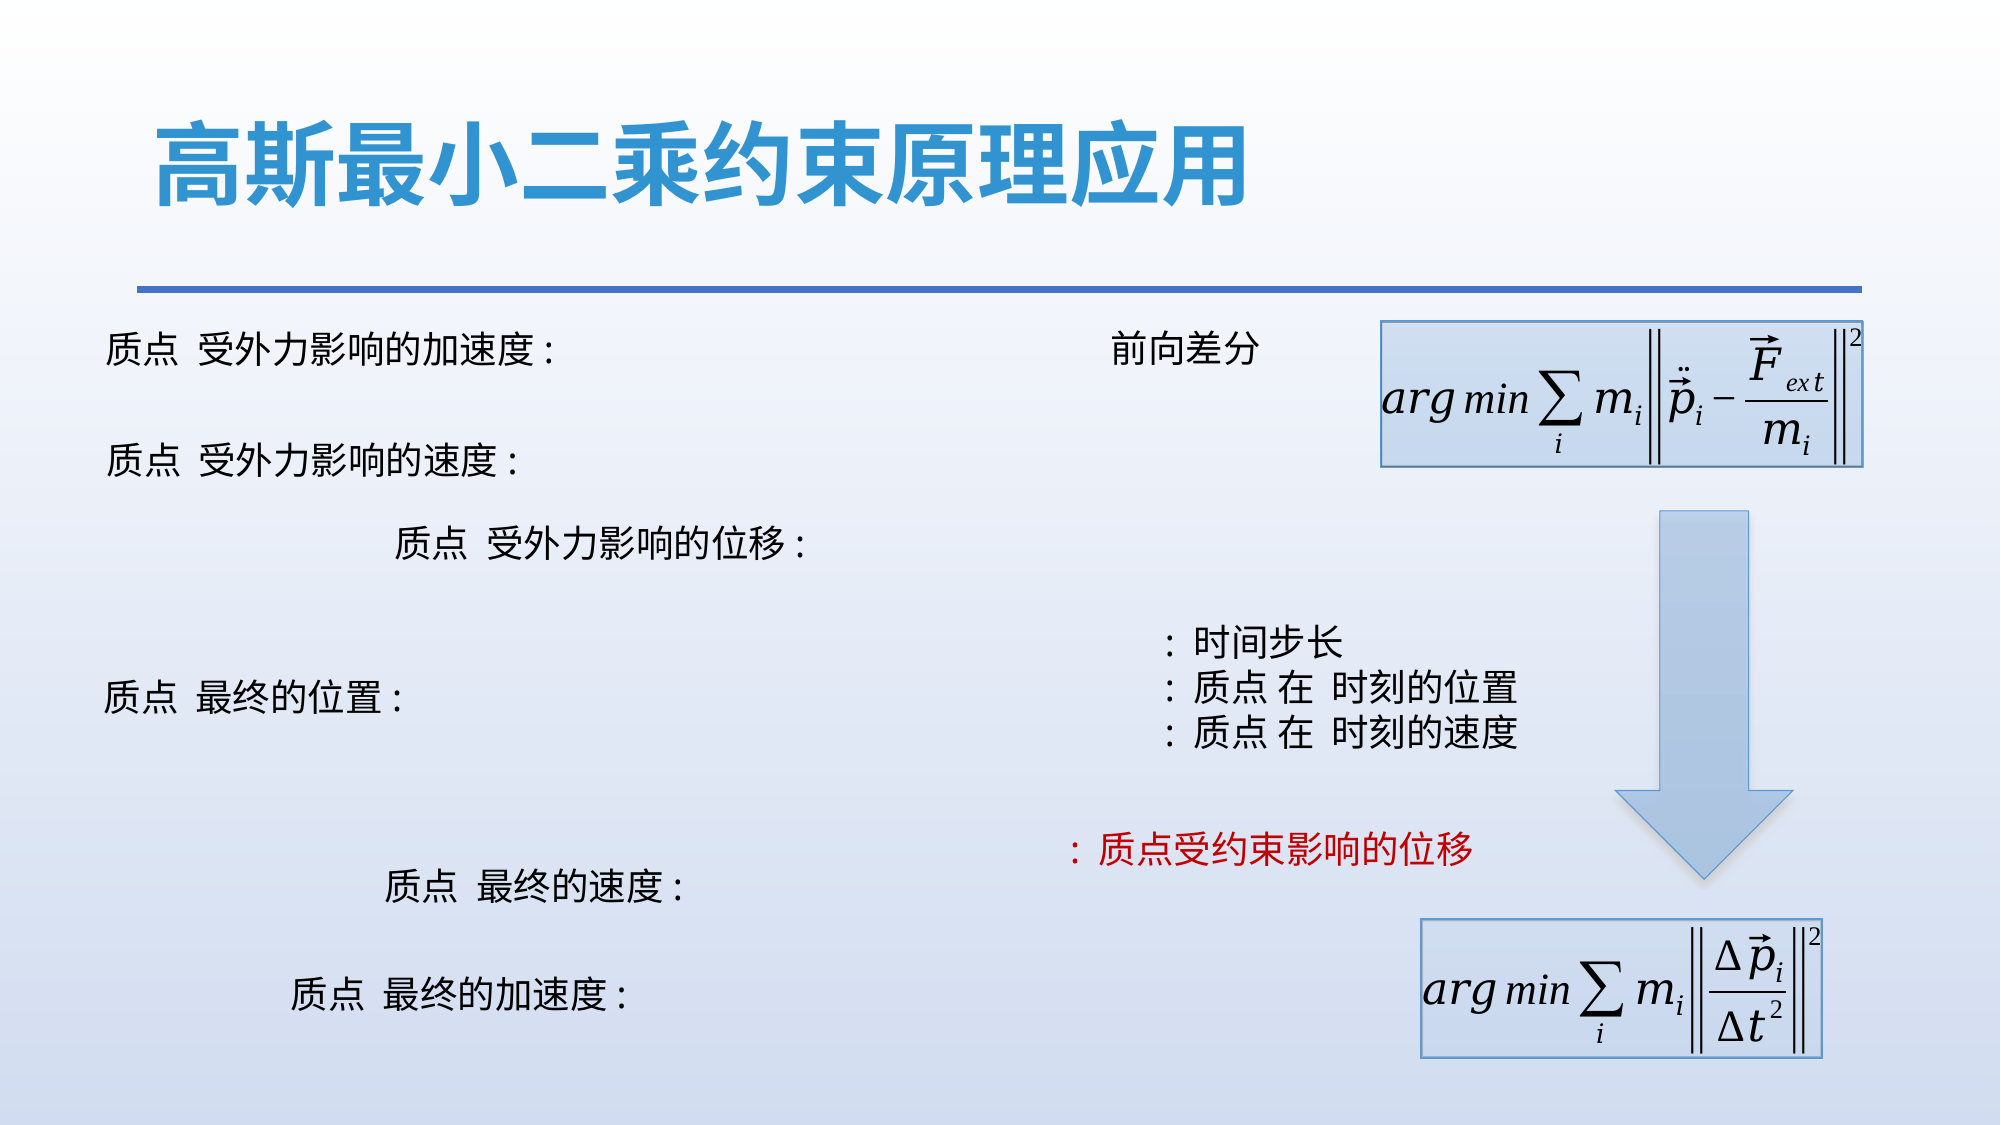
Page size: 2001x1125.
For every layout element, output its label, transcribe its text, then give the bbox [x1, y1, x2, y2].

text_box 前向差分 [1095, 317, 1276, 378]
title 高斯最小二乘约束原理应用 [137, 59, 1863, 278]
text_box [1614, 510, 1795, 880]
